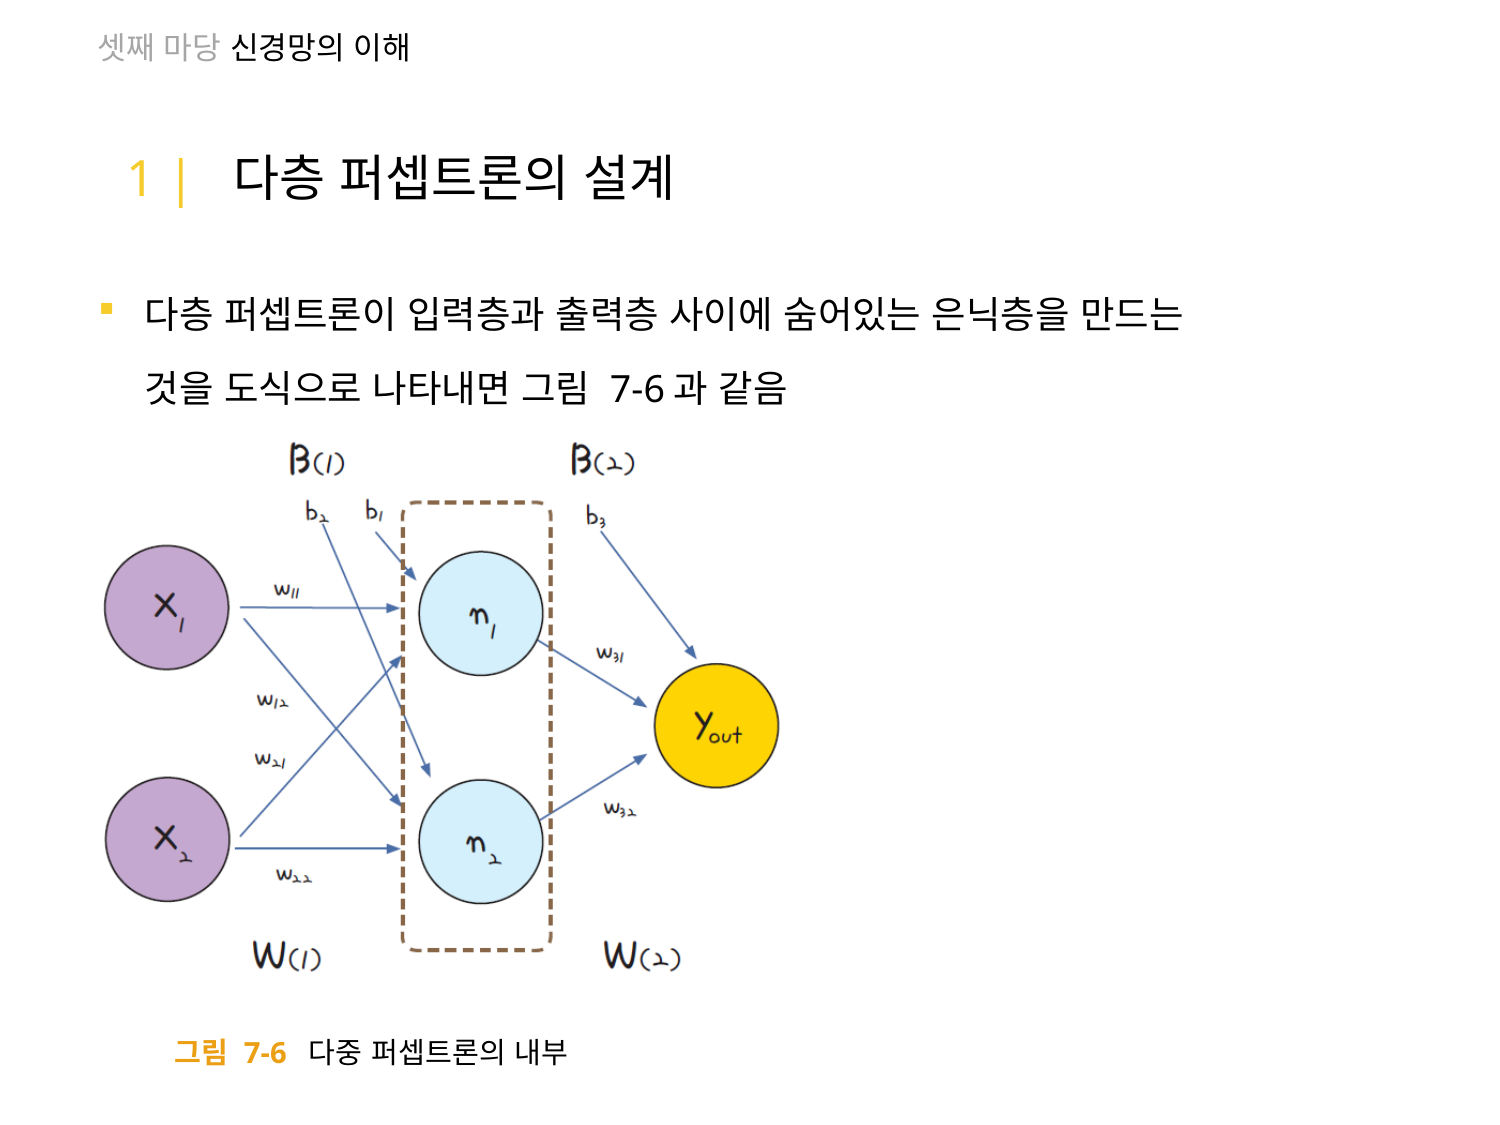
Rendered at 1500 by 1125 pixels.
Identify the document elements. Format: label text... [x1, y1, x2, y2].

text_box 셋째 마당 신경망의 이해 [82, 0, 1133, 74]
text_box 1 | 다층 퍼셉트론의 설계 [111, 99, 1309, 214]
text_box 다층 퍼셉트론이 입력층과 출력층 사이에 숨어있는 은닉층을 만드는 것을 도식으로 나타내면 그림 7-6과 같음 [83, 254, 1277, 418]
text_box 그림 7-6 다중 퍼셉트론의 내부 [98, 1003, 645, 1077]
picture [100, 434, 783, 978]
